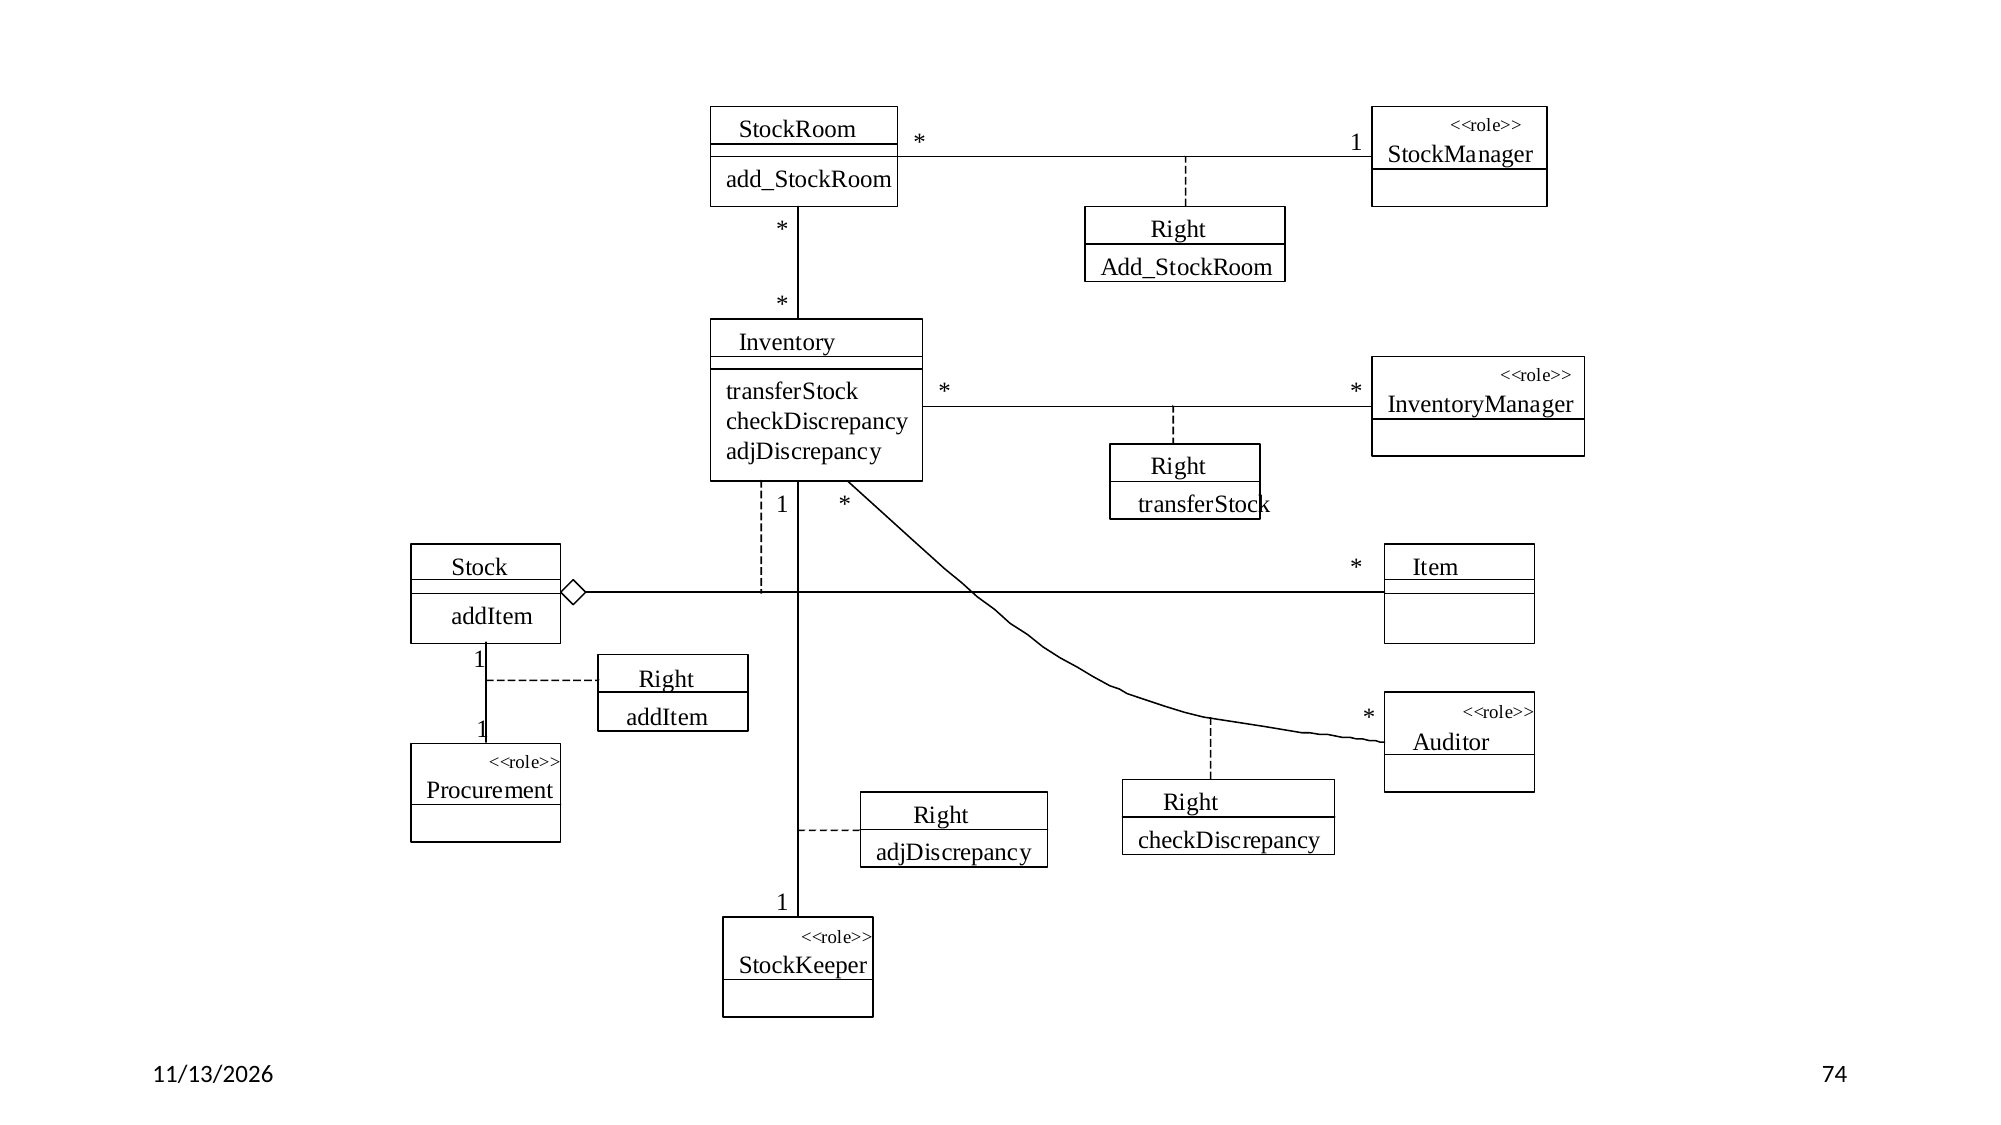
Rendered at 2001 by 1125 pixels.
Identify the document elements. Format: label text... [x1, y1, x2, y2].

picture [409, 104, 1591, 1020]
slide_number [137, 1042, 588, 1103]
slide_number 74 [1412, 1042, 1863, 1103]
